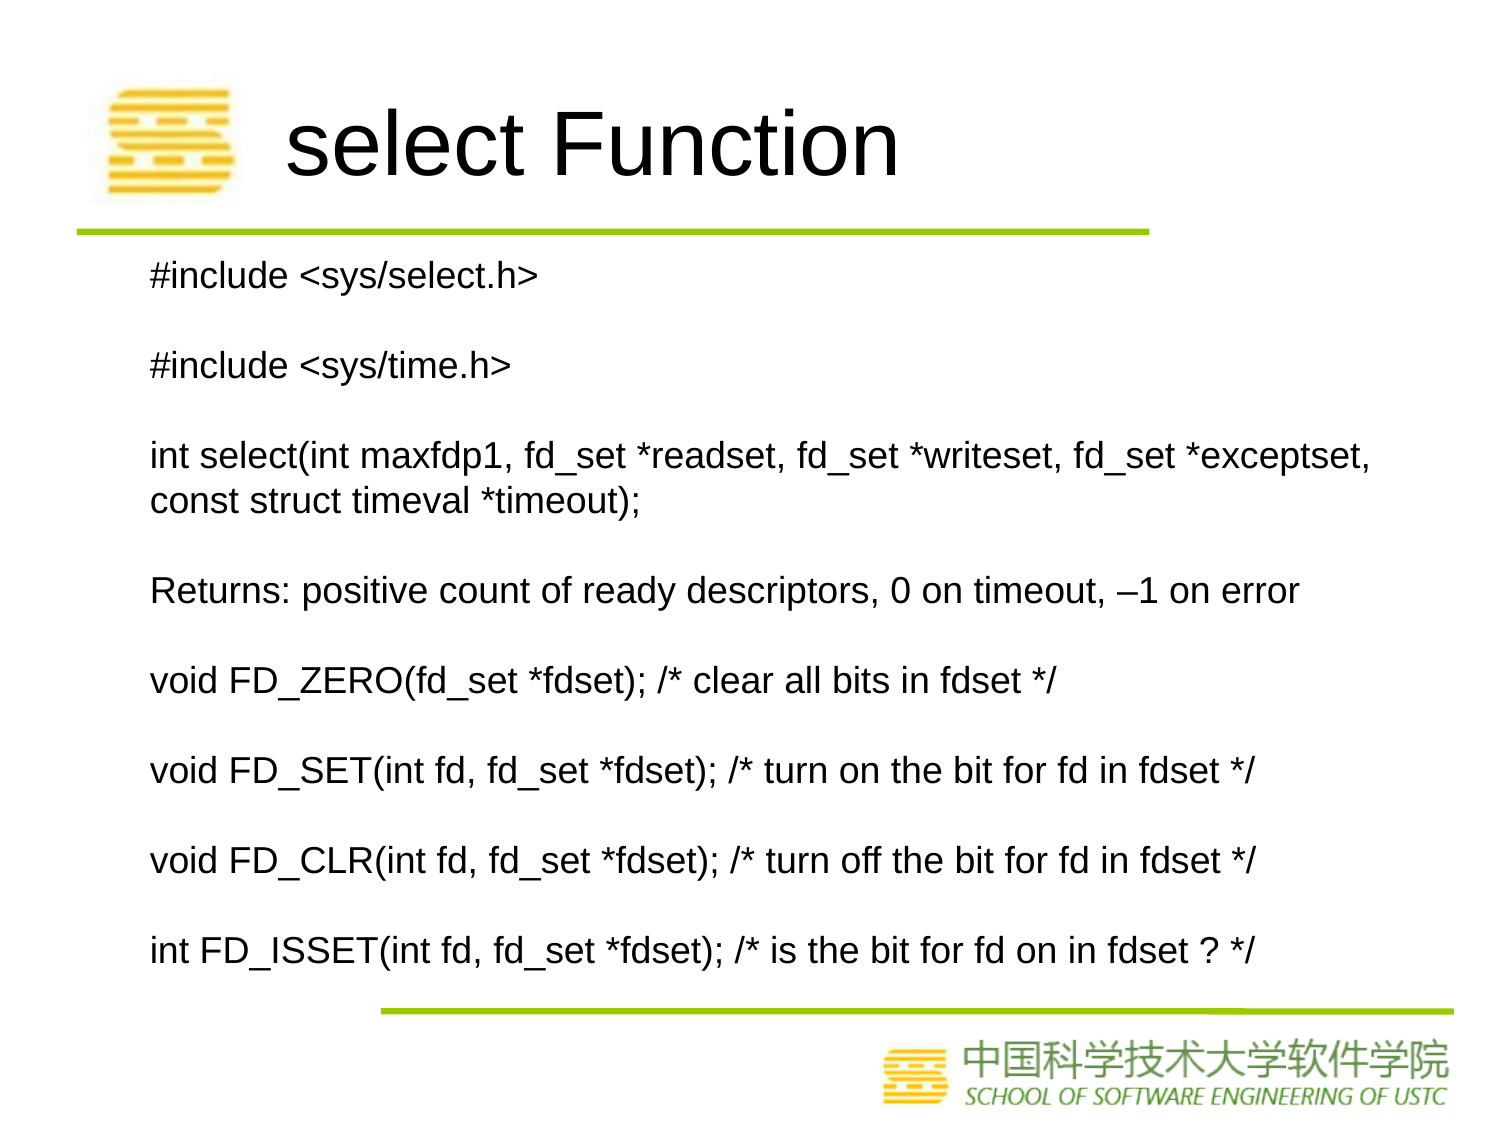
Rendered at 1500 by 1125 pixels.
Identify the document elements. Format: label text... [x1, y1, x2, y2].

picture [88, 78, 248, 204]
picture [879, 1024, 1456, 1118]
title select Function [277, 44, 1426, 234]
text_box #include <sys/select.h> #include <sys/time.h> int select(int maxfdp1, fd_set *readset, fd_set *writeset, fd_set *exceptset, const struct timeval *timeout); Returns: positive count of ready descriptors, 0 on timeout, –1 on error void FD_ZERO(fd_set *fdset); /* clear all bits in fdset */ void FD_SET(int fd, fd_set *fdset); /* turn on the bit for fd in fdset */ void FD_CLR(int fd, fd_set *fdset); /* turn off the bit for fd in fdset */ int FD_ISSET(int fd, fd_set *fdset); /* is the bit for fd on in fdset ? */ [142, 243, 1391, 1069]
